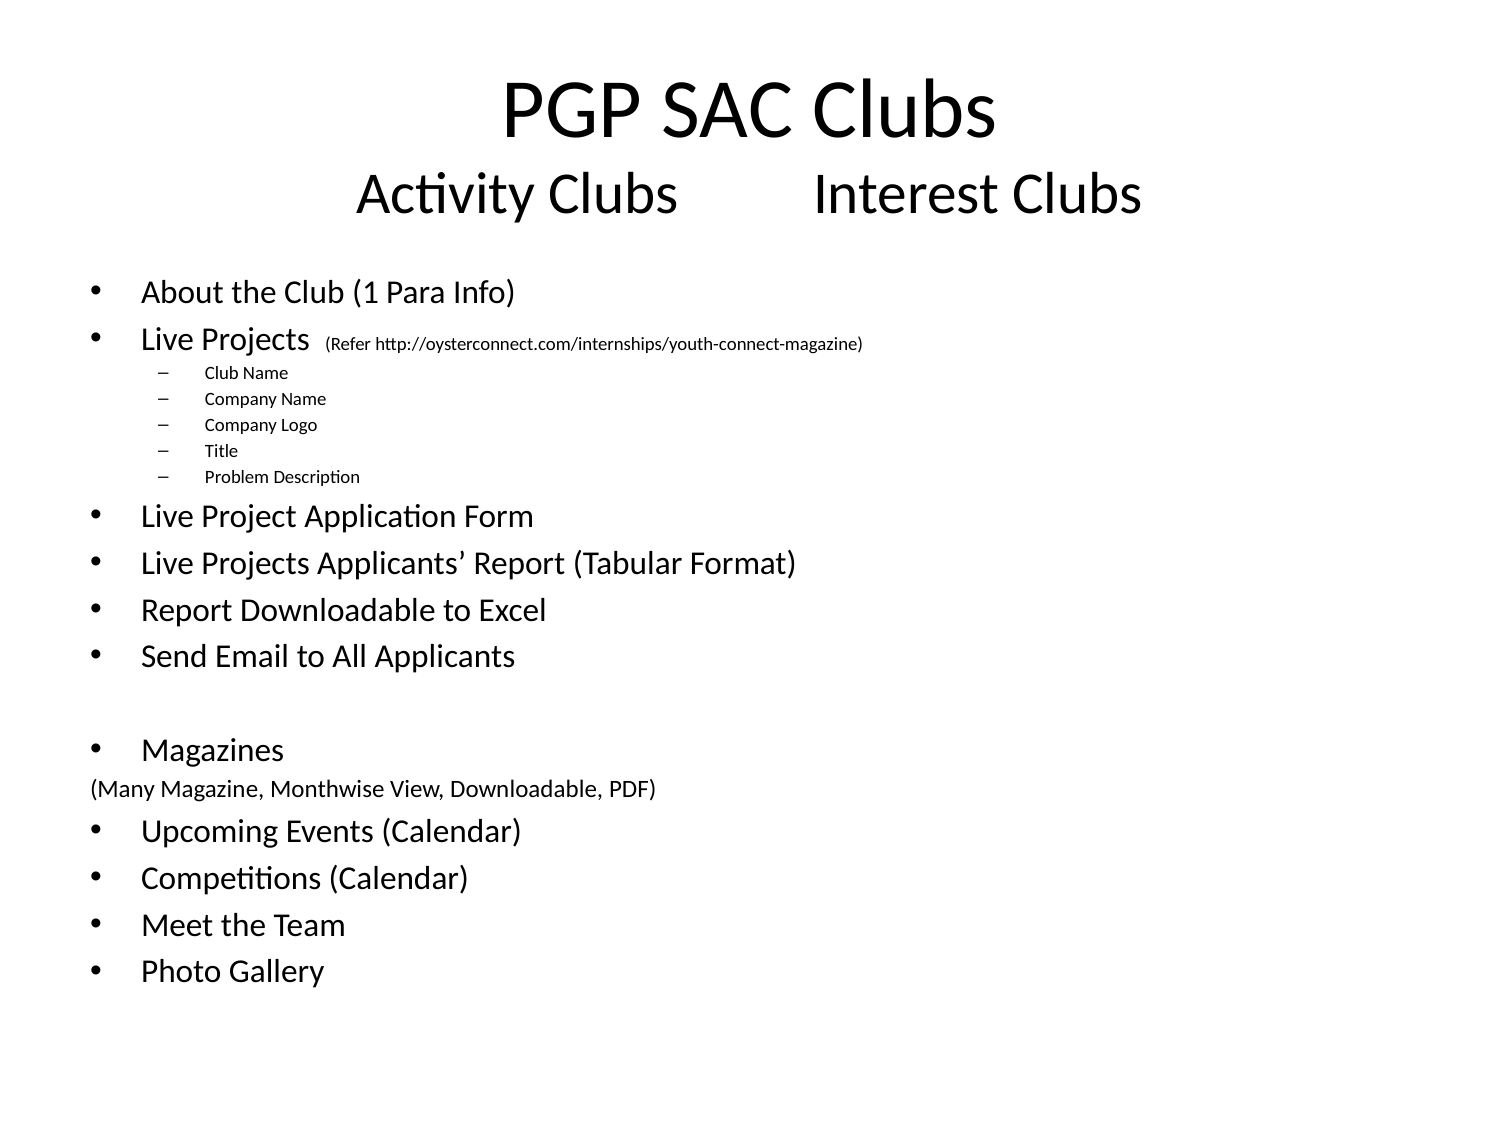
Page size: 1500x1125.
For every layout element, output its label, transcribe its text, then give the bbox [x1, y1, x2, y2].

title PGP SAC Clubs Activity Clubs Interest Clubs [75, 45, 1425, 233]
list About the Club (1 Para Info) Live Projects (Refer http://oysterconnect.com/internships/youth-connect-magazine) Club Name Company Name Company Logo Title Problem Description Live Project Application Form Live Projects Applicants’ Report (Tabular Format) Report Downloadable to Excel Send Email to All Applicants Magazines (Many Magazine, Monthwise View, Downloadable, PDF) Upcoming Events (Calendar) Competitions (Calendar) Meet the Team Photo Gallery [75, 262, 1425, 1005]
